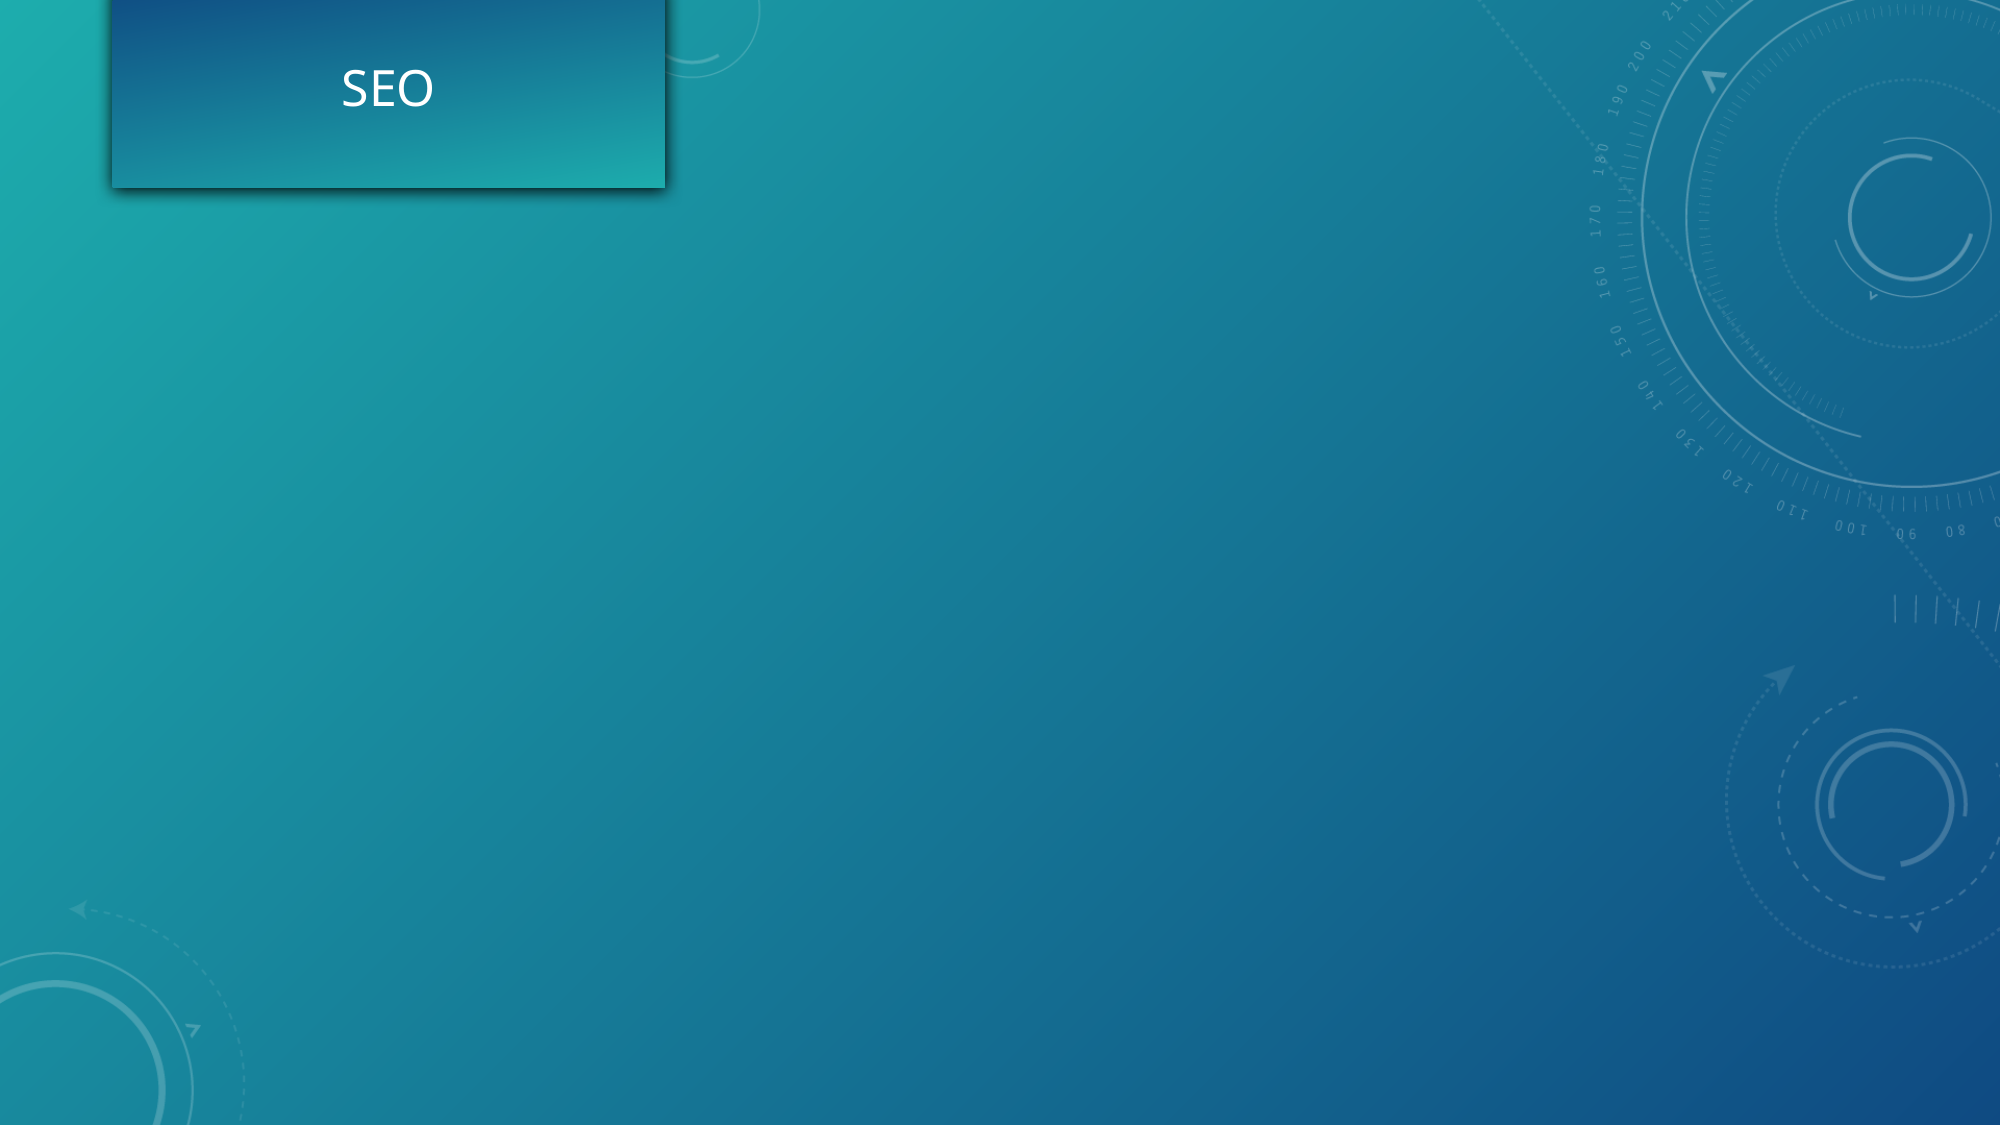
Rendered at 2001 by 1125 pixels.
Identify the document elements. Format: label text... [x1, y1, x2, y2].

title SEO [112, 0, 665, 188]
picture [0, 0, 2000, 1125]
